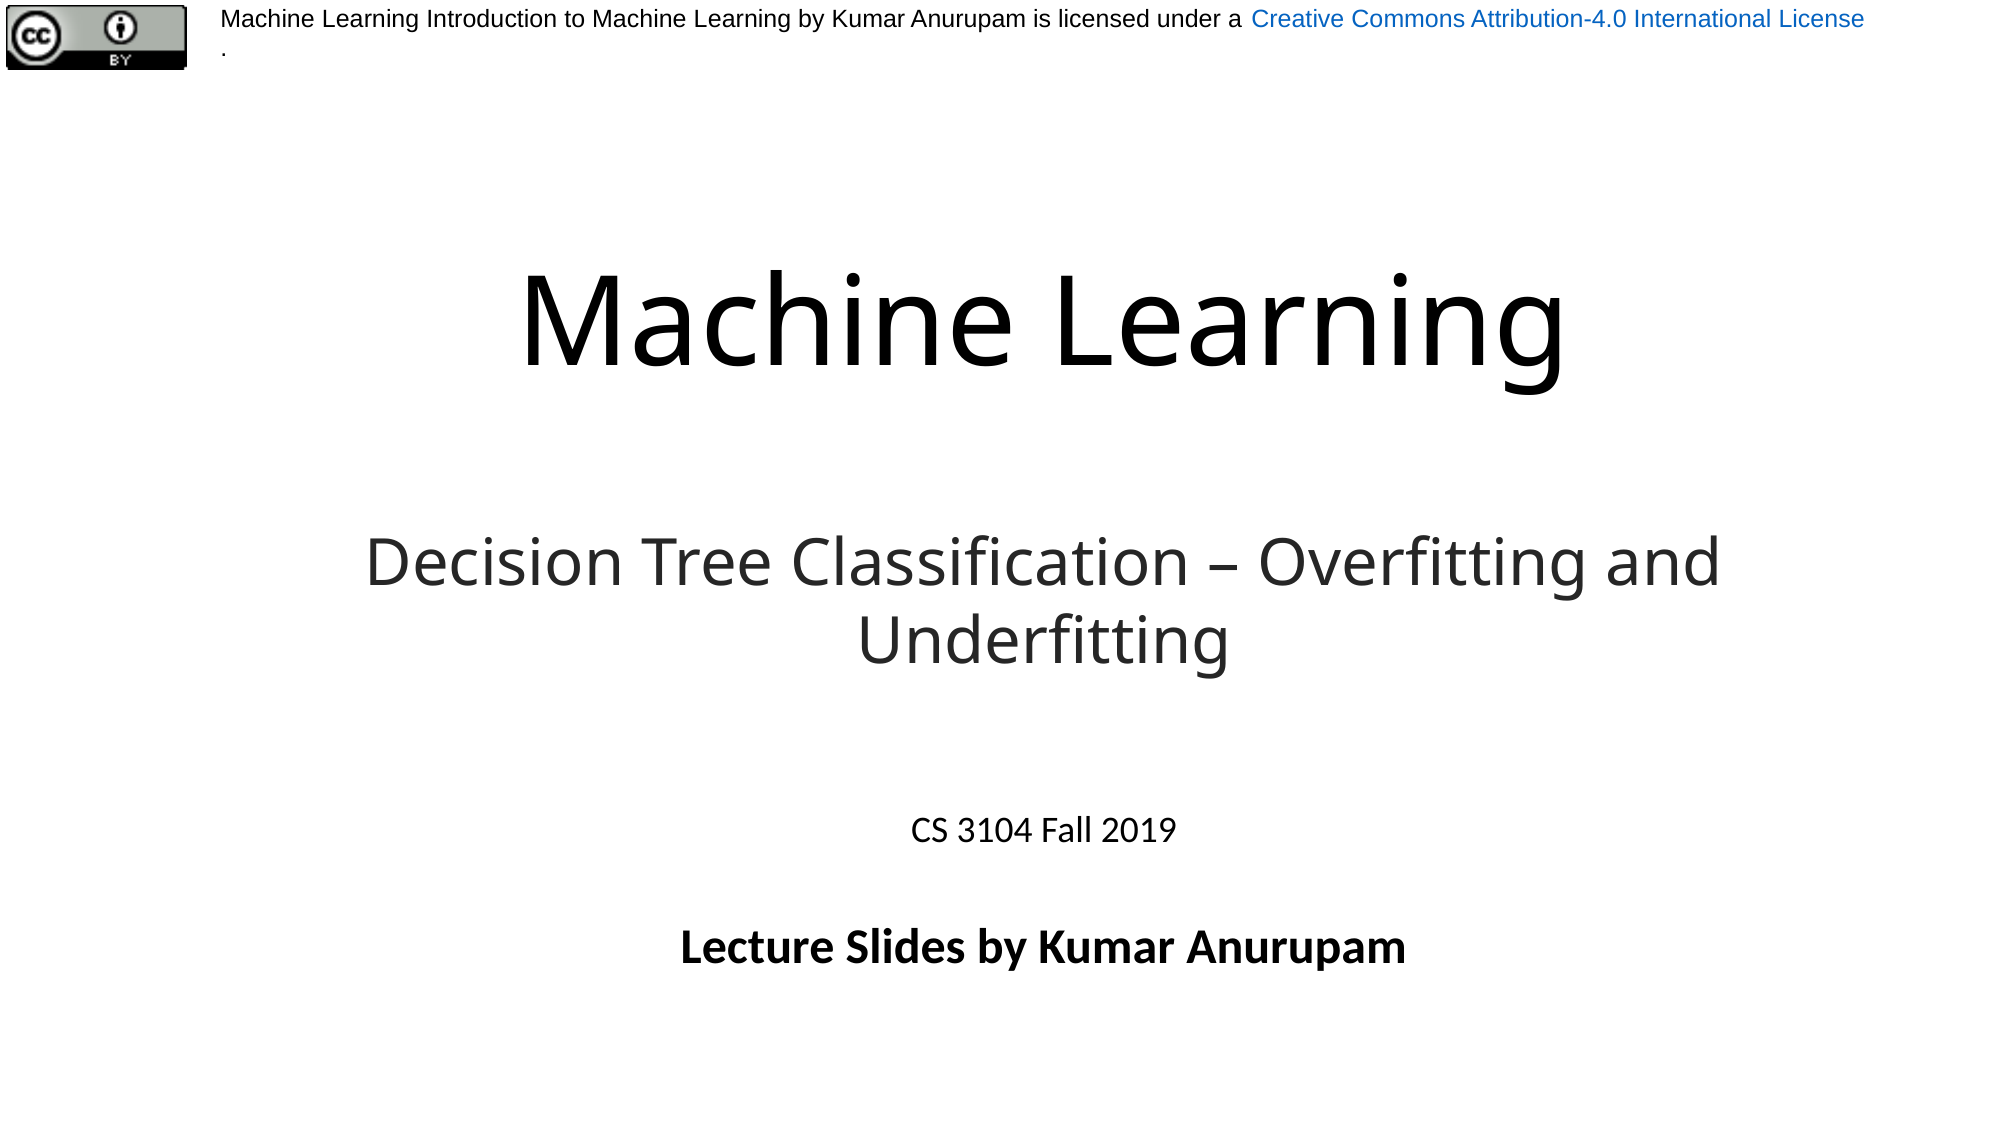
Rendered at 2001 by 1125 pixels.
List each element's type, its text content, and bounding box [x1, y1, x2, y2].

text_box CS 3104 Fall 2019 [787, 797, 1301, 858]
text_box Machine Learning Introduction to Machine Learning by Kumar Anurupam is licensed under a Creative Commons Attribution-4.0 International License. [205, 0, 1883, 70]
subtitle Lecture Slides by Kumar Anurupam [294, 912, 1794, 1045]
picture [6, 5, 187, 70]
text_box Decision Tree Classification – Overfitting and Underfitting [312, 512, 1776, 685]
title Machine Learning [312, 227, 1776, 400]
